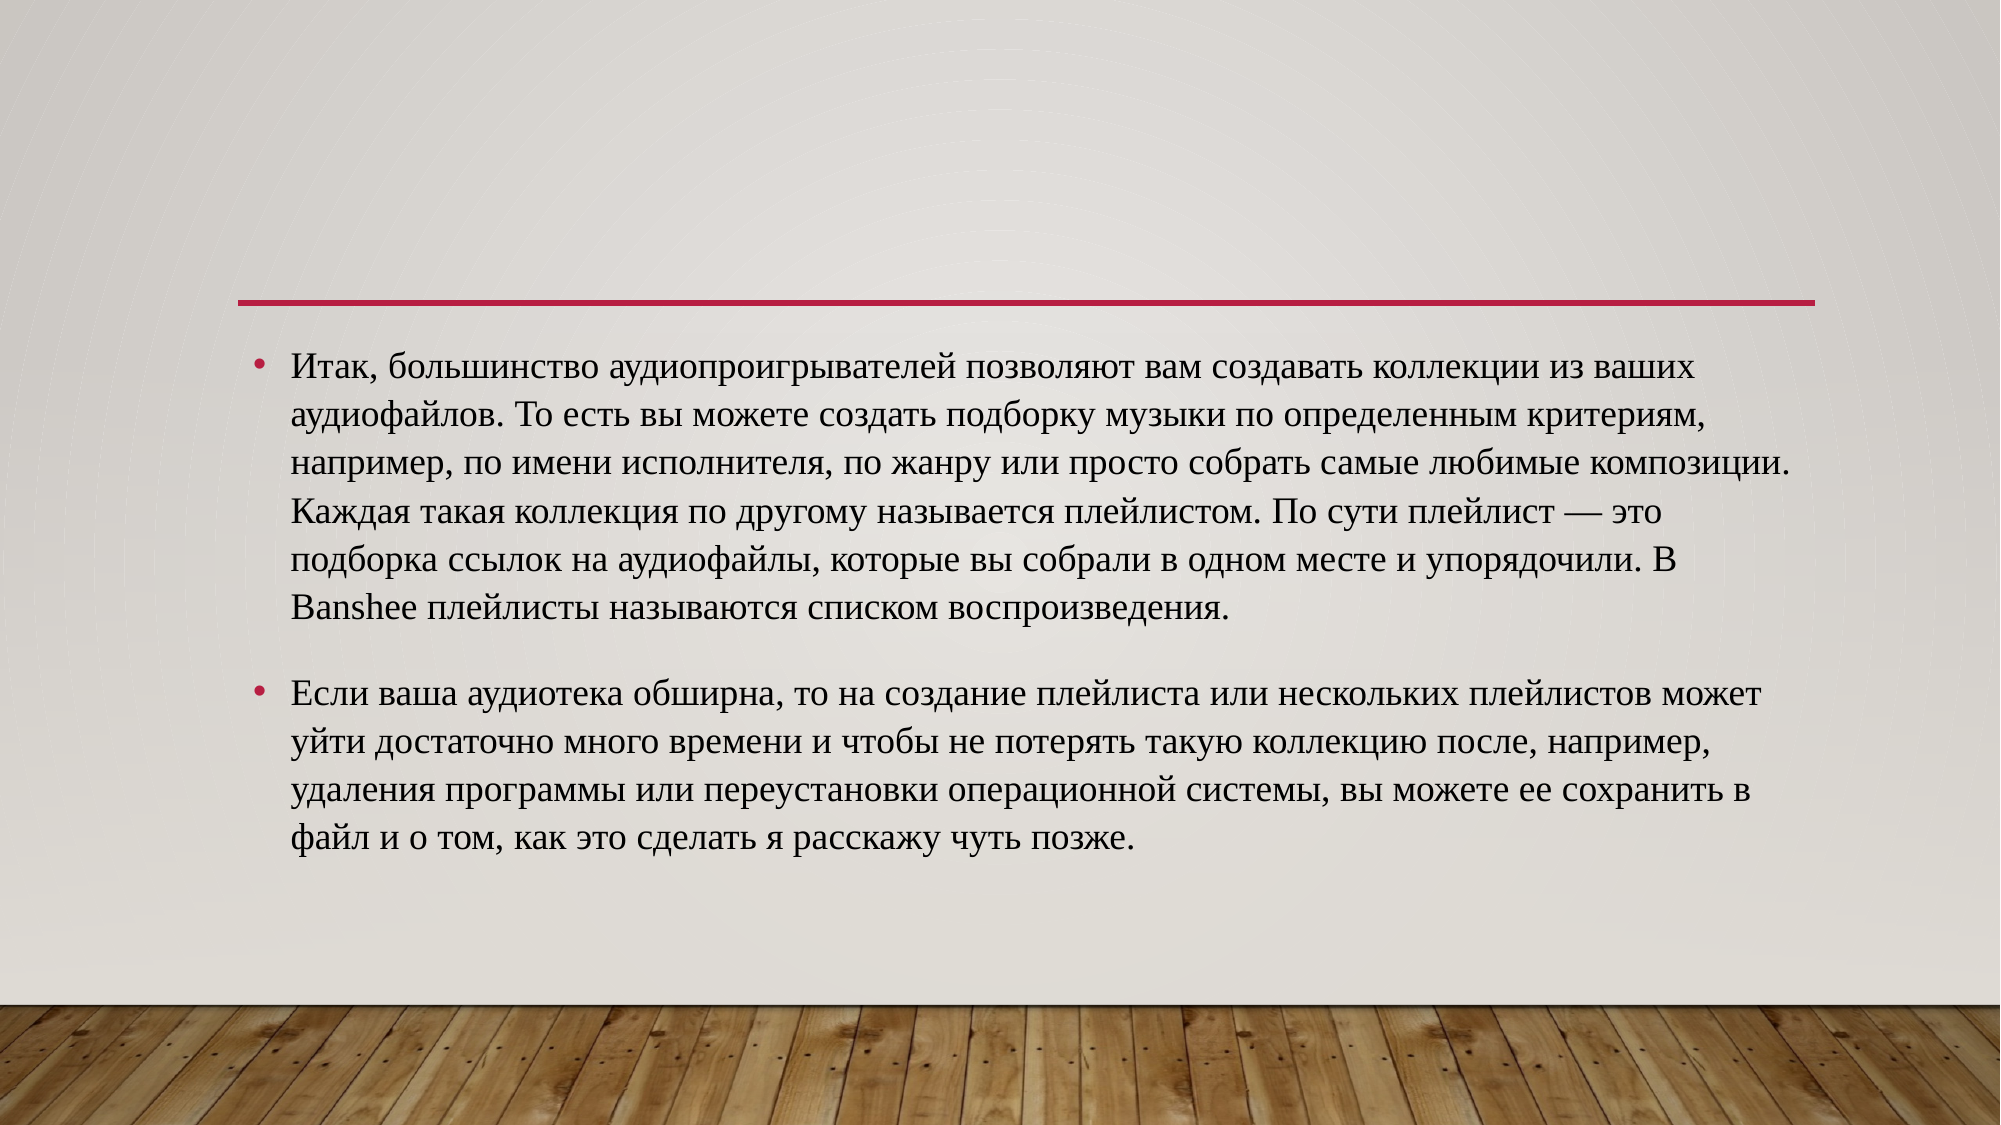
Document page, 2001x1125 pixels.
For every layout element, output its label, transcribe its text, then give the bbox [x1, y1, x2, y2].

list Итак, большинство аудиопроигрывателей позволяют вам создавать коллекции из ваших аудиофайлов. То есть вы можете создать подборку музыки по определенным критериям, например, по имени исполнителя, по жанру или просто собрать самые любимые композиции. Каждая такая коллекция по другому называется плейлистом. По сути плейлист — это подборка ссылок на аудиофайлы, которые вы собрали в одном месте и упорядочили. В Banshee плейлисты называются списком воспроизведения. Если ваша аудиотека обширна, то на создание плейлиста или нескольких плейлистов может уйти достаточно много времени и чтобы не потерять такую коллекцию после, например, удаления программы или переустановки операционной системы, вы можете ее сохранить в файл и о том, как это сделать я расскажу чуть позже. [238, 330, 1814, 897]
picture [0, 1005, 2000, 1125]
